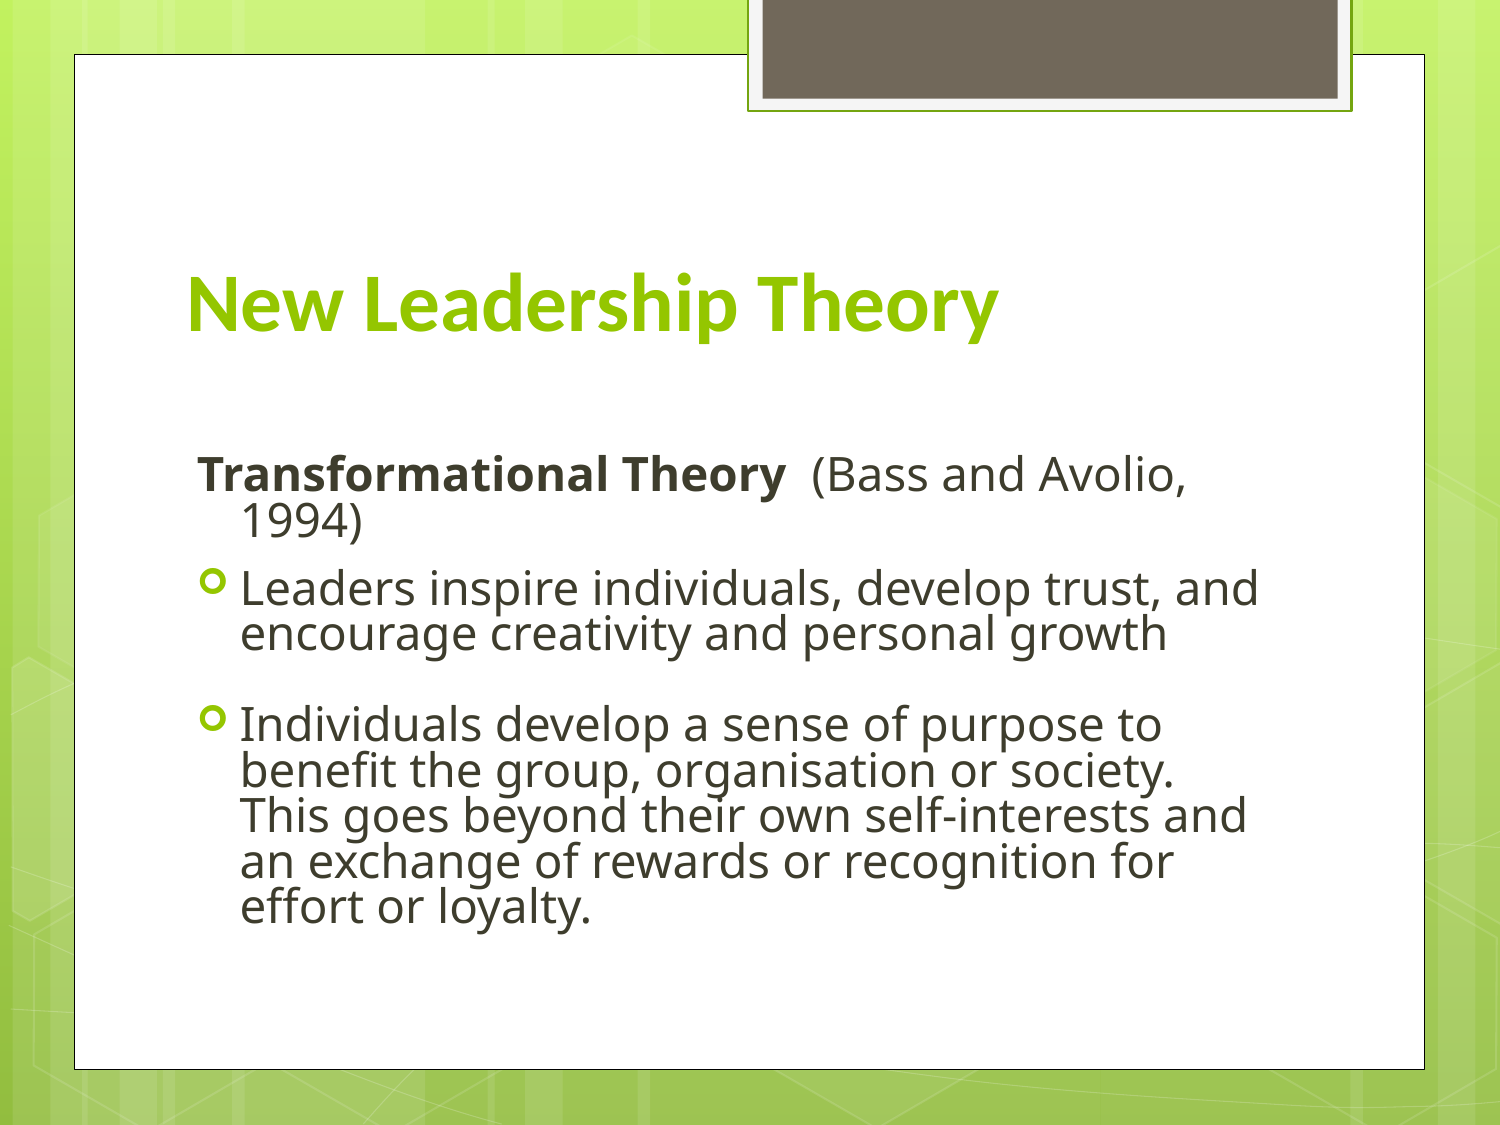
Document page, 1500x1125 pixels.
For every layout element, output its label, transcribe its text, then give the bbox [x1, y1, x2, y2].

title New Leadership Theory [171, 168, 1324, 357]
list Transformational Theory (Bass and Avolio, 1994) Leaders inspire individuals, develop trust, and encourage creativity and personal growth Individuals develop a sense of purpose to benefit the group, organisation or society. This goes beyond their own self-interests and an exchange of rewards or recognition for effort or loyalty. [171, 381, 1283, 957]
